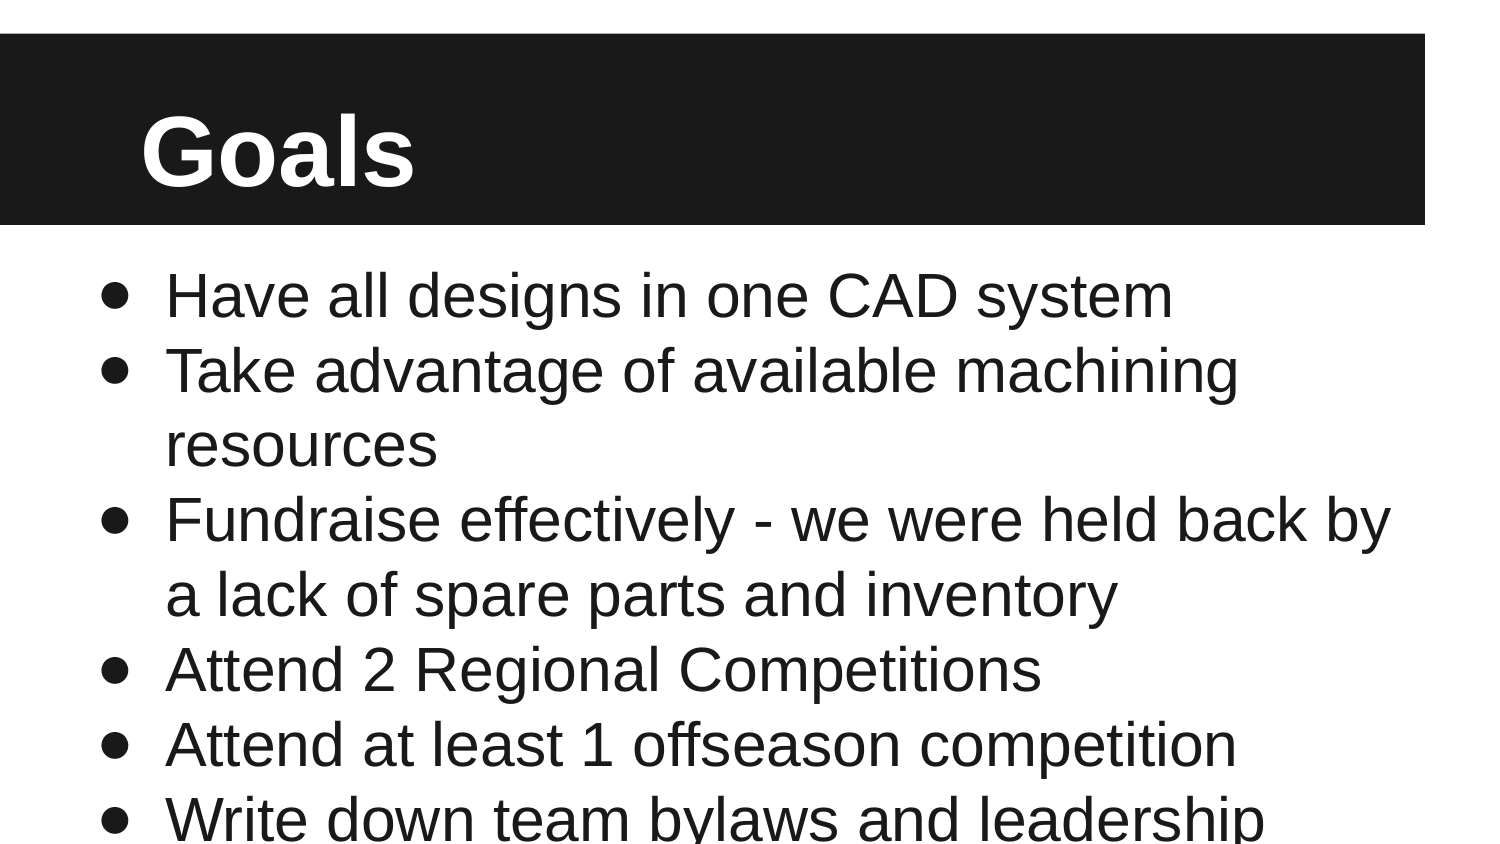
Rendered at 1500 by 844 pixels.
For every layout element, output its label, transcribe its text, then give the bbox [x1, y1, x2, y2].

title Goals [75, 33, 1425, 221]
list Have all designs in one CAD system Take advantage of available machining resources Fundraise effectively - we were held back by a lack of spare parts and inventory Attend 2 Regional Competitions Attend at least 1 offseason competition Write down team bylaws and leadership structure [75, 239, 1425, 808]
